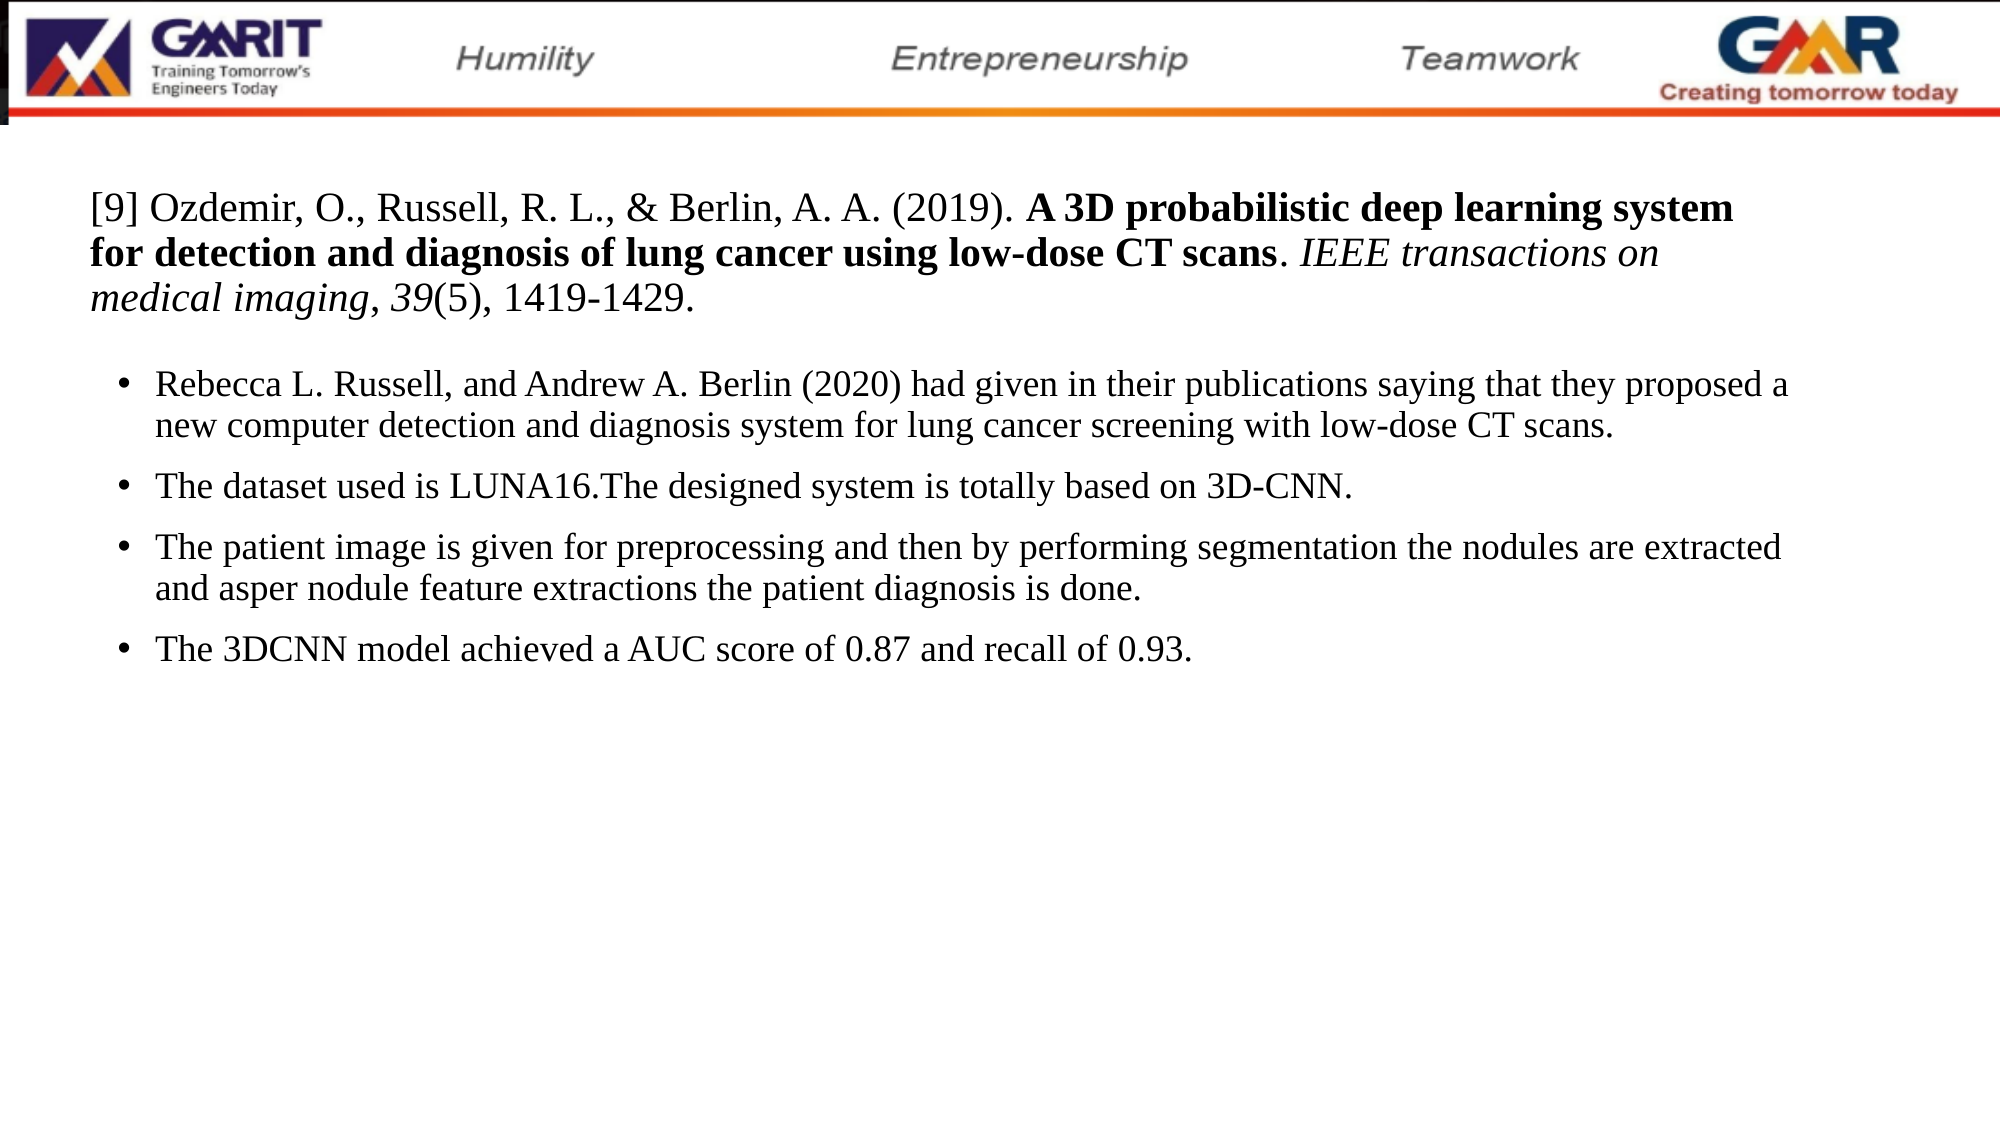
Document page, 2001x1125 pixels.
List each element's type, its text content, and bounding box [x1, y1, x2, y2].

list Rebecca L. Russell, and Andrew A. Berlin (2020) had given in their publications saying that they proposed a new computer detection and diagnosis system for lung cancer screening with low-dose CT scans. The dataset used is LUNA16.The designed system is totally based on 3D-CNN. The patient image is given for preprocessing and then by performing segmentation the nodules are extracted and asper nodule feature extractions the patient diagnosis is done. The 3DCNN model achieved a AUC score of 0.87 and recall of 0.93. [102, 356, 1828, 1071]
picture [0, 0, 2000, 125]
title [9] Ozdemir, O., Russell, R. L., & Berlin, A. A. (2019). A 3D probabilistic deep learning system for detection and diagnosis of lung cancer using low-dose CT scans. IEEE transactions on medical imaging, 39(5), 1419-1429. [75, 144, 1801, 362]
